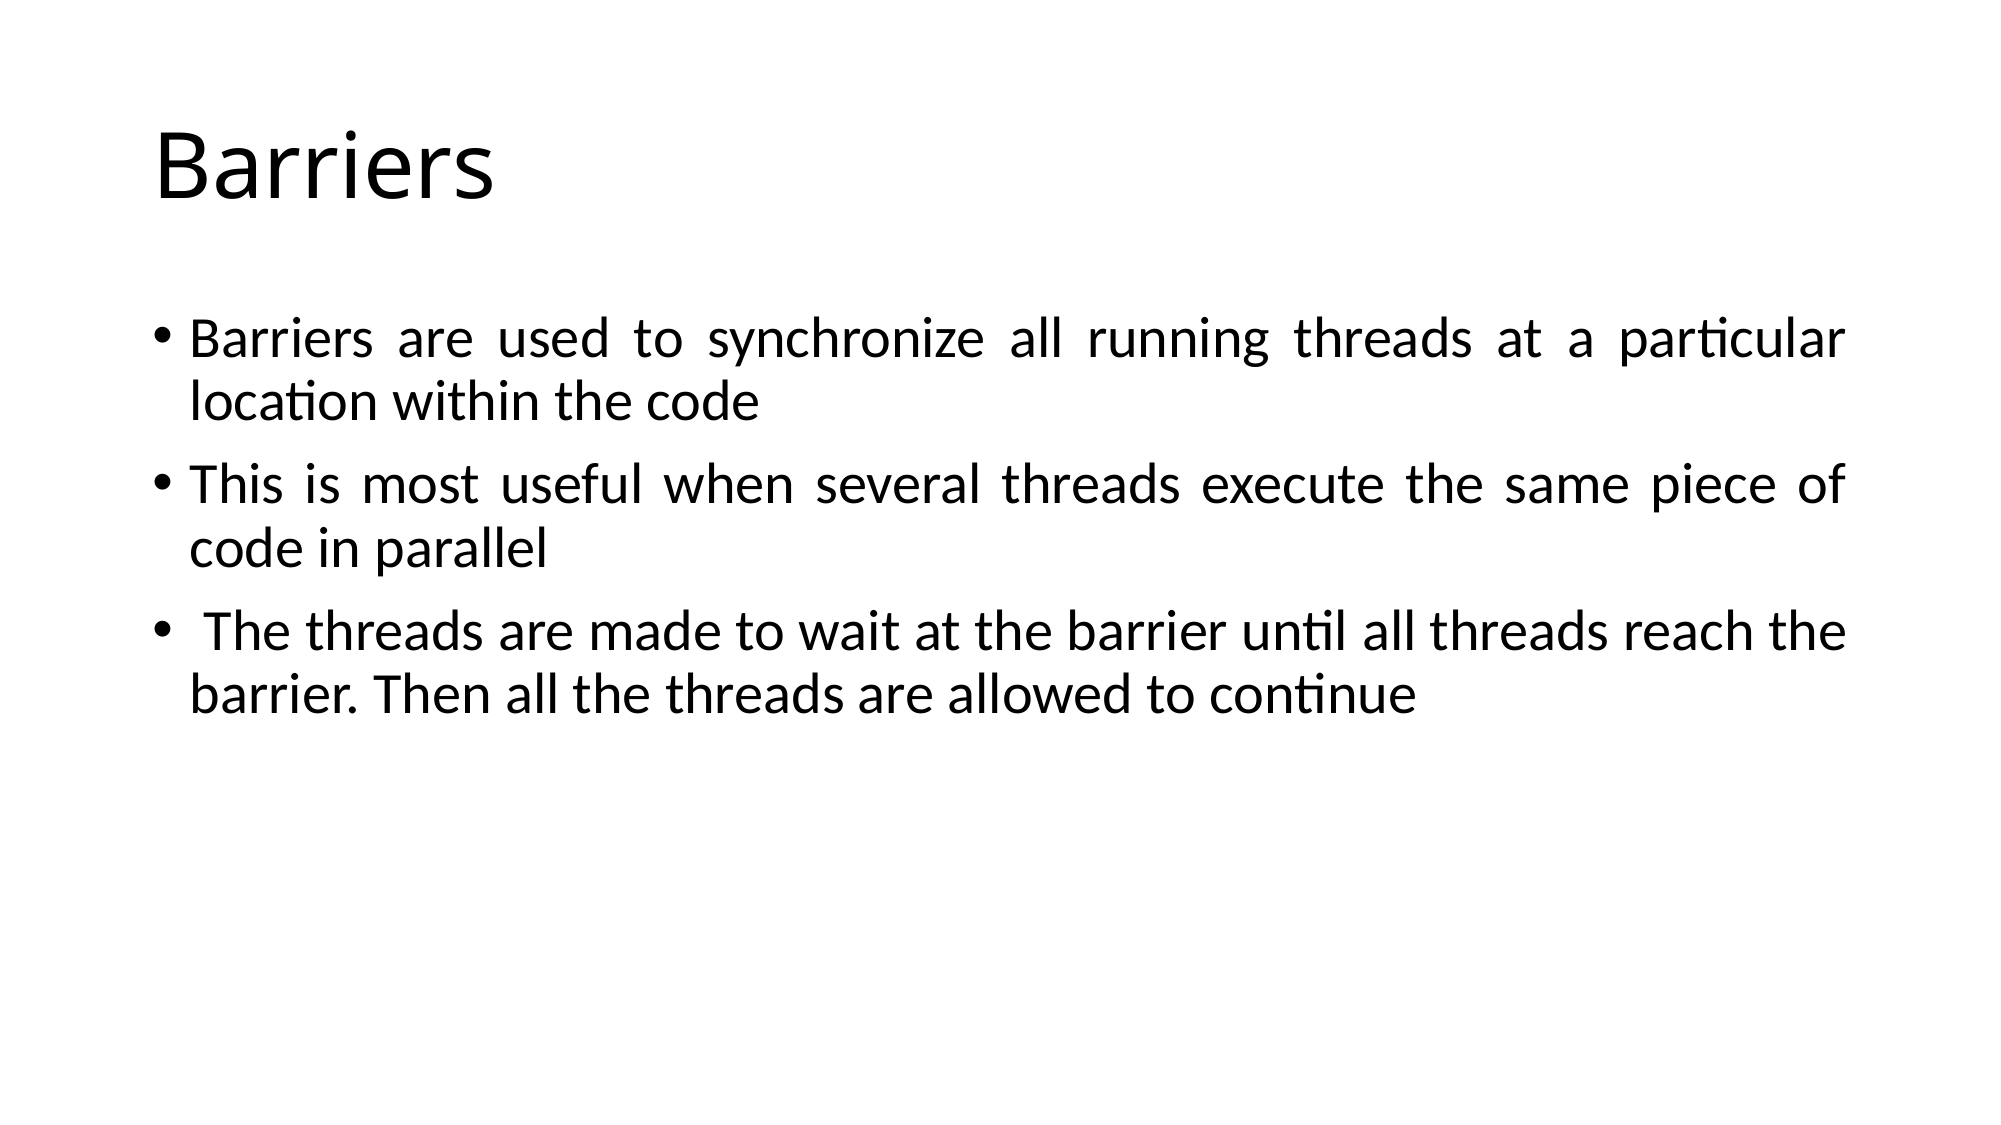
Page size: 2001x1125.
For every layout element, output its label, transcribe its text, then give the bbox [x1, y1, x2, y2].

list Barriers are used to synchronize all running threads at a particular location within the code This is most useful when several threads execute the same piece of code in parallel The threads are made to wait at the barrier until all threads reach the barrier. Then all the threads are allowed to continue [137, 299, 1863, 1014]
title Barriers [137, 59, 1863, 278]
